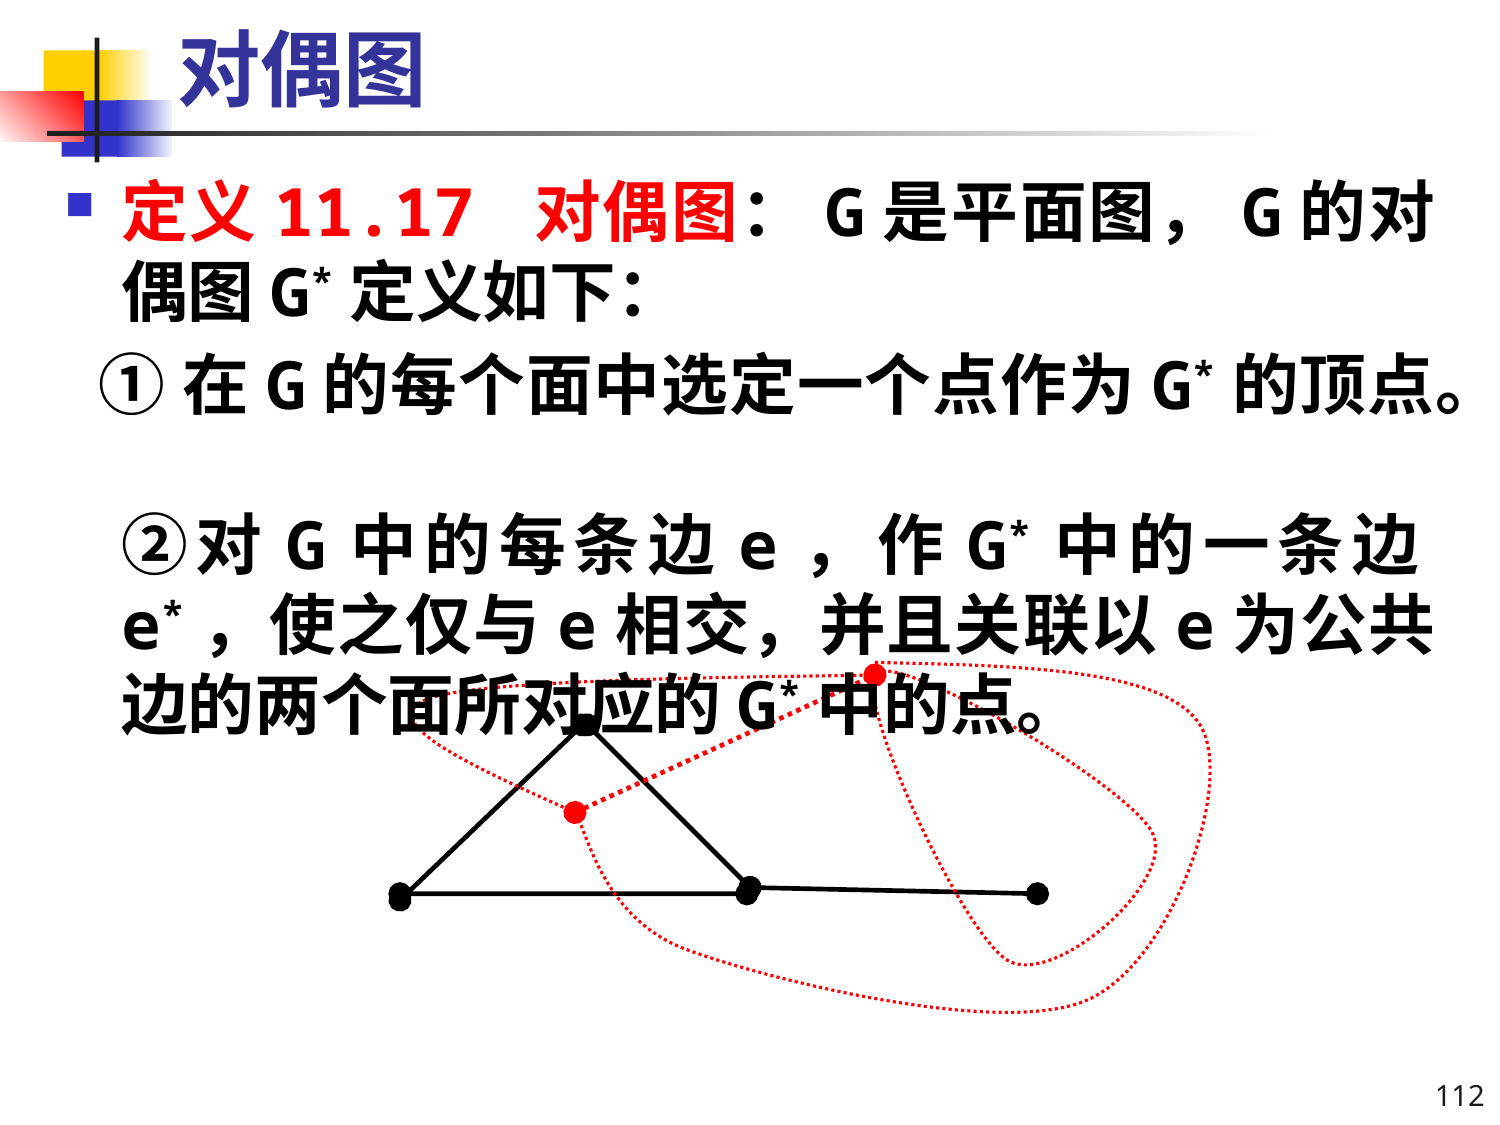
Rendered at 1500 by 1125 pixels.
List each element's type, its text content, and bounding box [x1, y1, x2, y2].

text_box [448, 751, 695, 813]
text_box 定义11.17 对偶图：G是平面图，G的对偶图G*定义如下： ①在G的每个面中选定一个点作为G*的顶点。 ②对G中的每条边e，作G*中的一条边e*，使之仅与e相交，并且关联以e为公共边的两个面所对应的G*中的点。 [50, 162, 1450, 751]
text_box [390, 899, 410, 910]
text_box [389, 883, 614, 905]
title 对偶图 [162, 24, 1425, 125]
footer 112 [1299, 1062, 1500, 1125]
text_box [564, 809, 579, 823]
text_box [575, 751, 1211, 1013]
